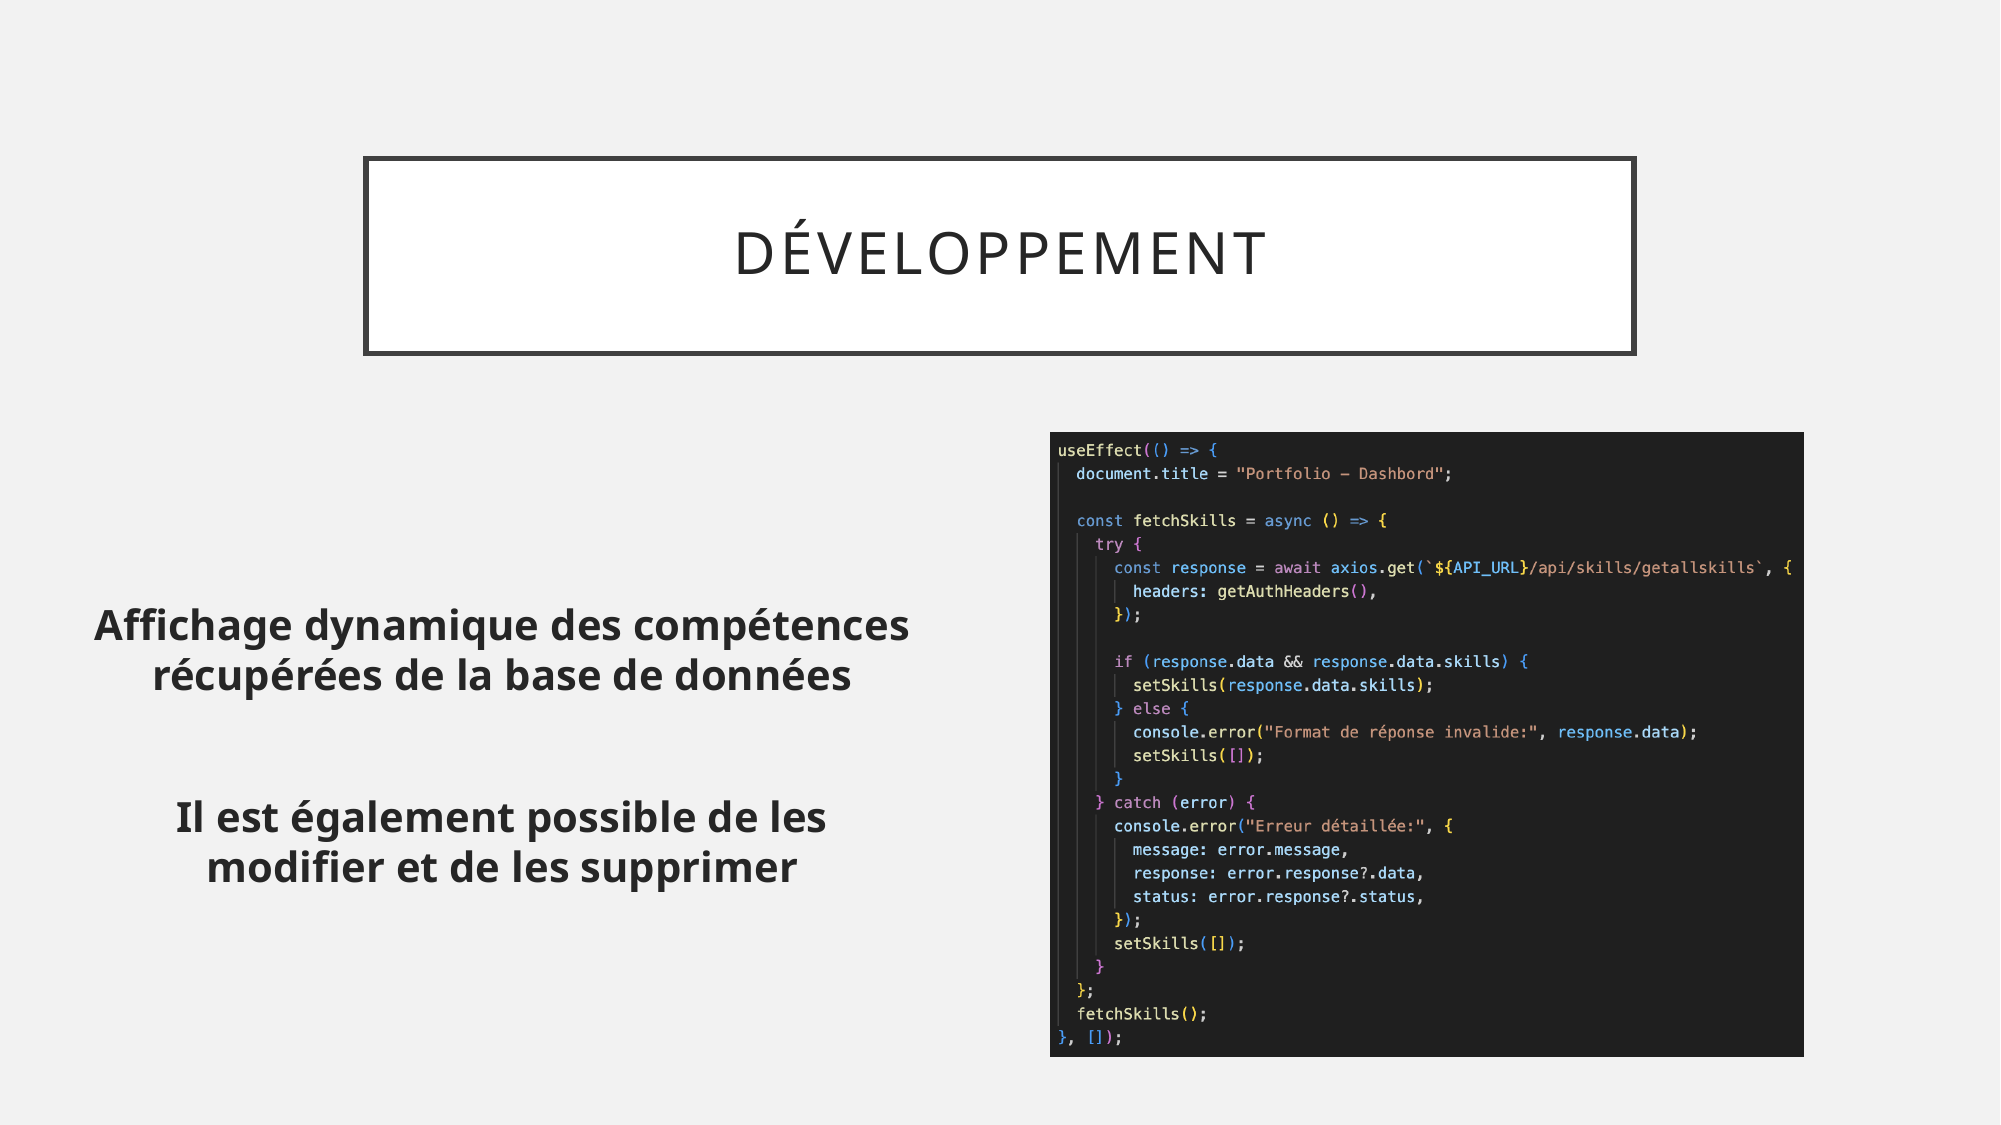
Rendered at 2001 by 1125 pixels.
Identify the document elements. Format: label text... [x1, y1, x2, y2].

picture [1050, 432, 1804, 1057]
title développement [363, 156, 1637, 356]
list Affichage dynamique des compétences récupérées de la base de données Il est également possible de les modifier et de les supprimer [71, 432, 934, 1057]
